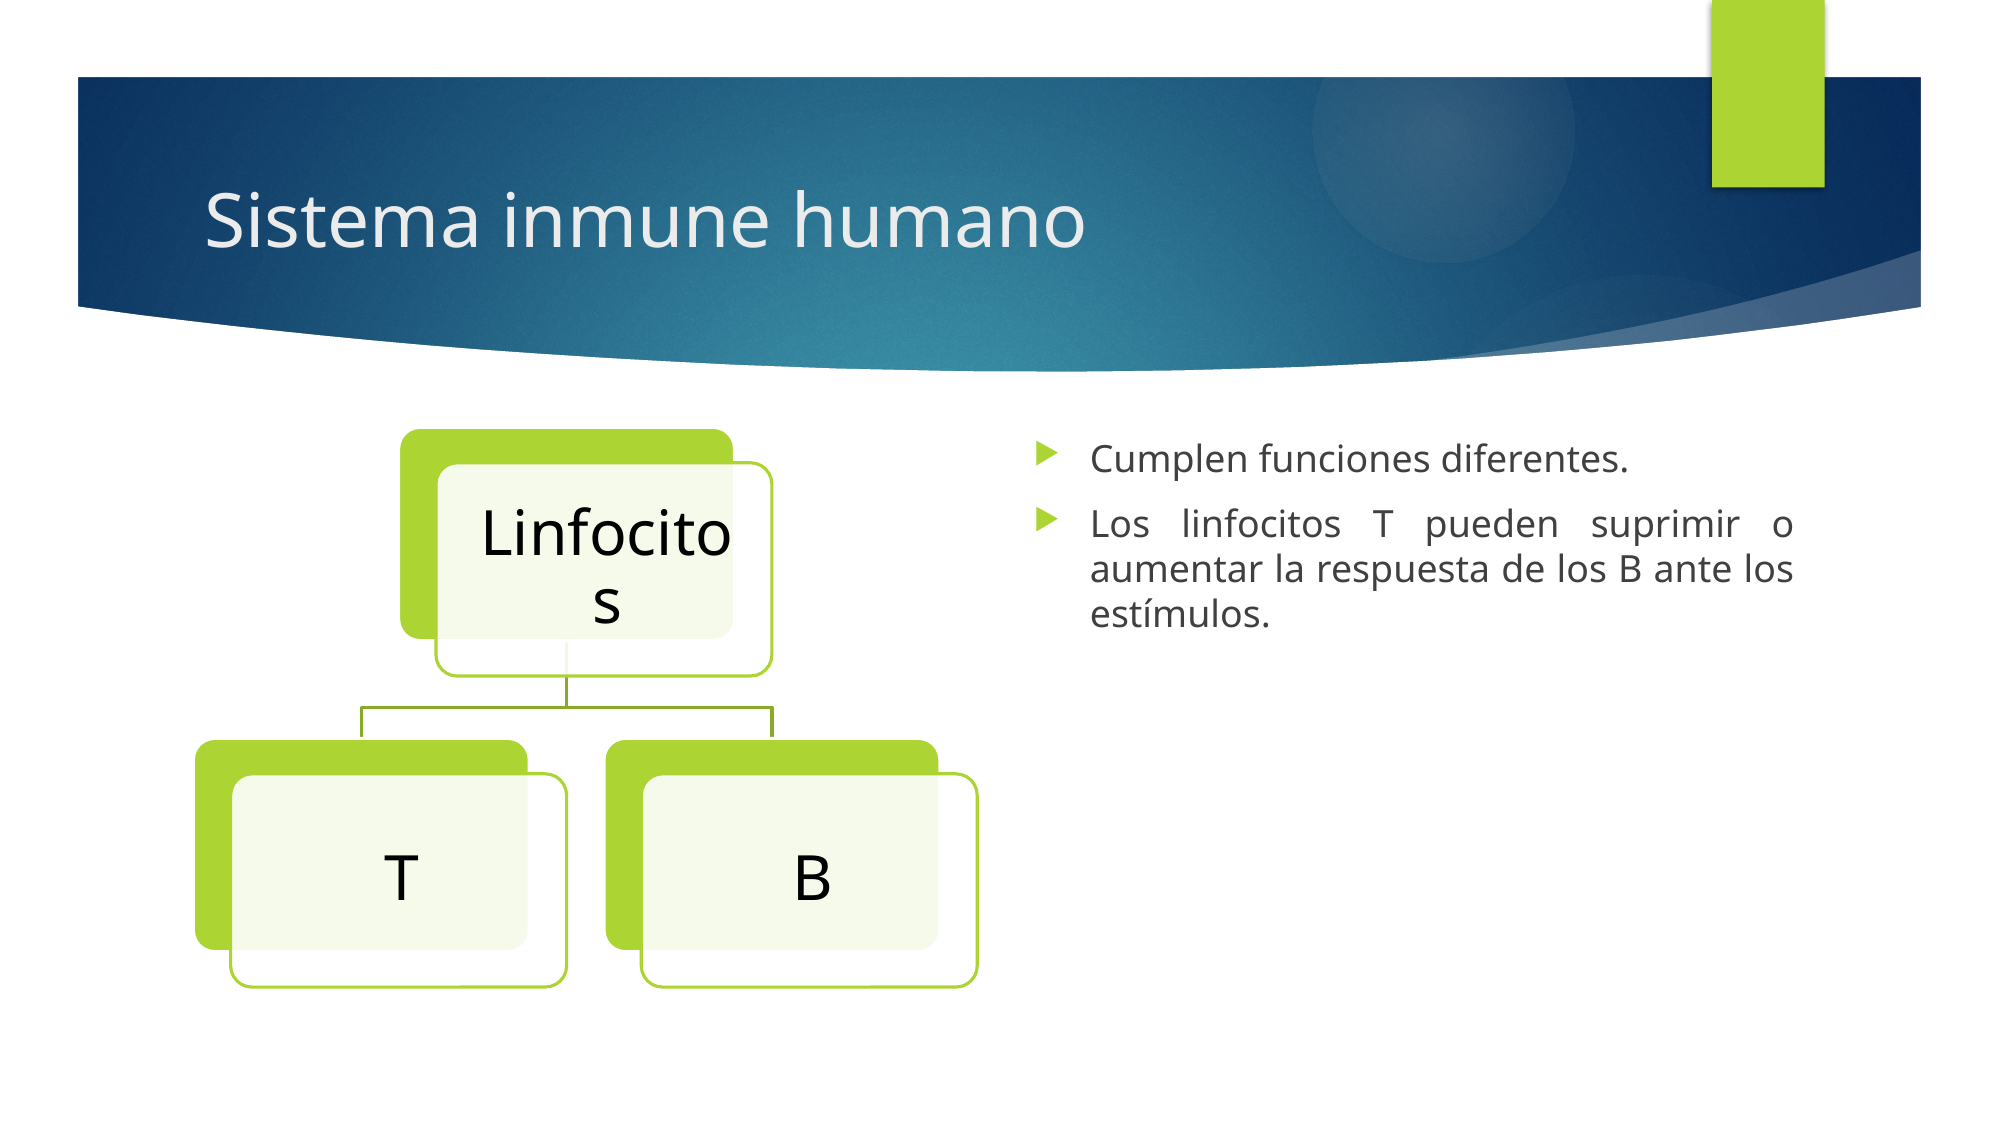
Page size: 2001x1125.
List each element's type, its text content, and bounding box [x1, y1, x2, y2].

title Sistema inmune humano [189, 159, 1627, 276]
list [189, 426, 982, 988]
list Cumplen funciones diferentes. Los linfocitos T pueden suprimir o aumentar la respuesta de los B ante los estímulos. [1018, 427, 1810, 988]
